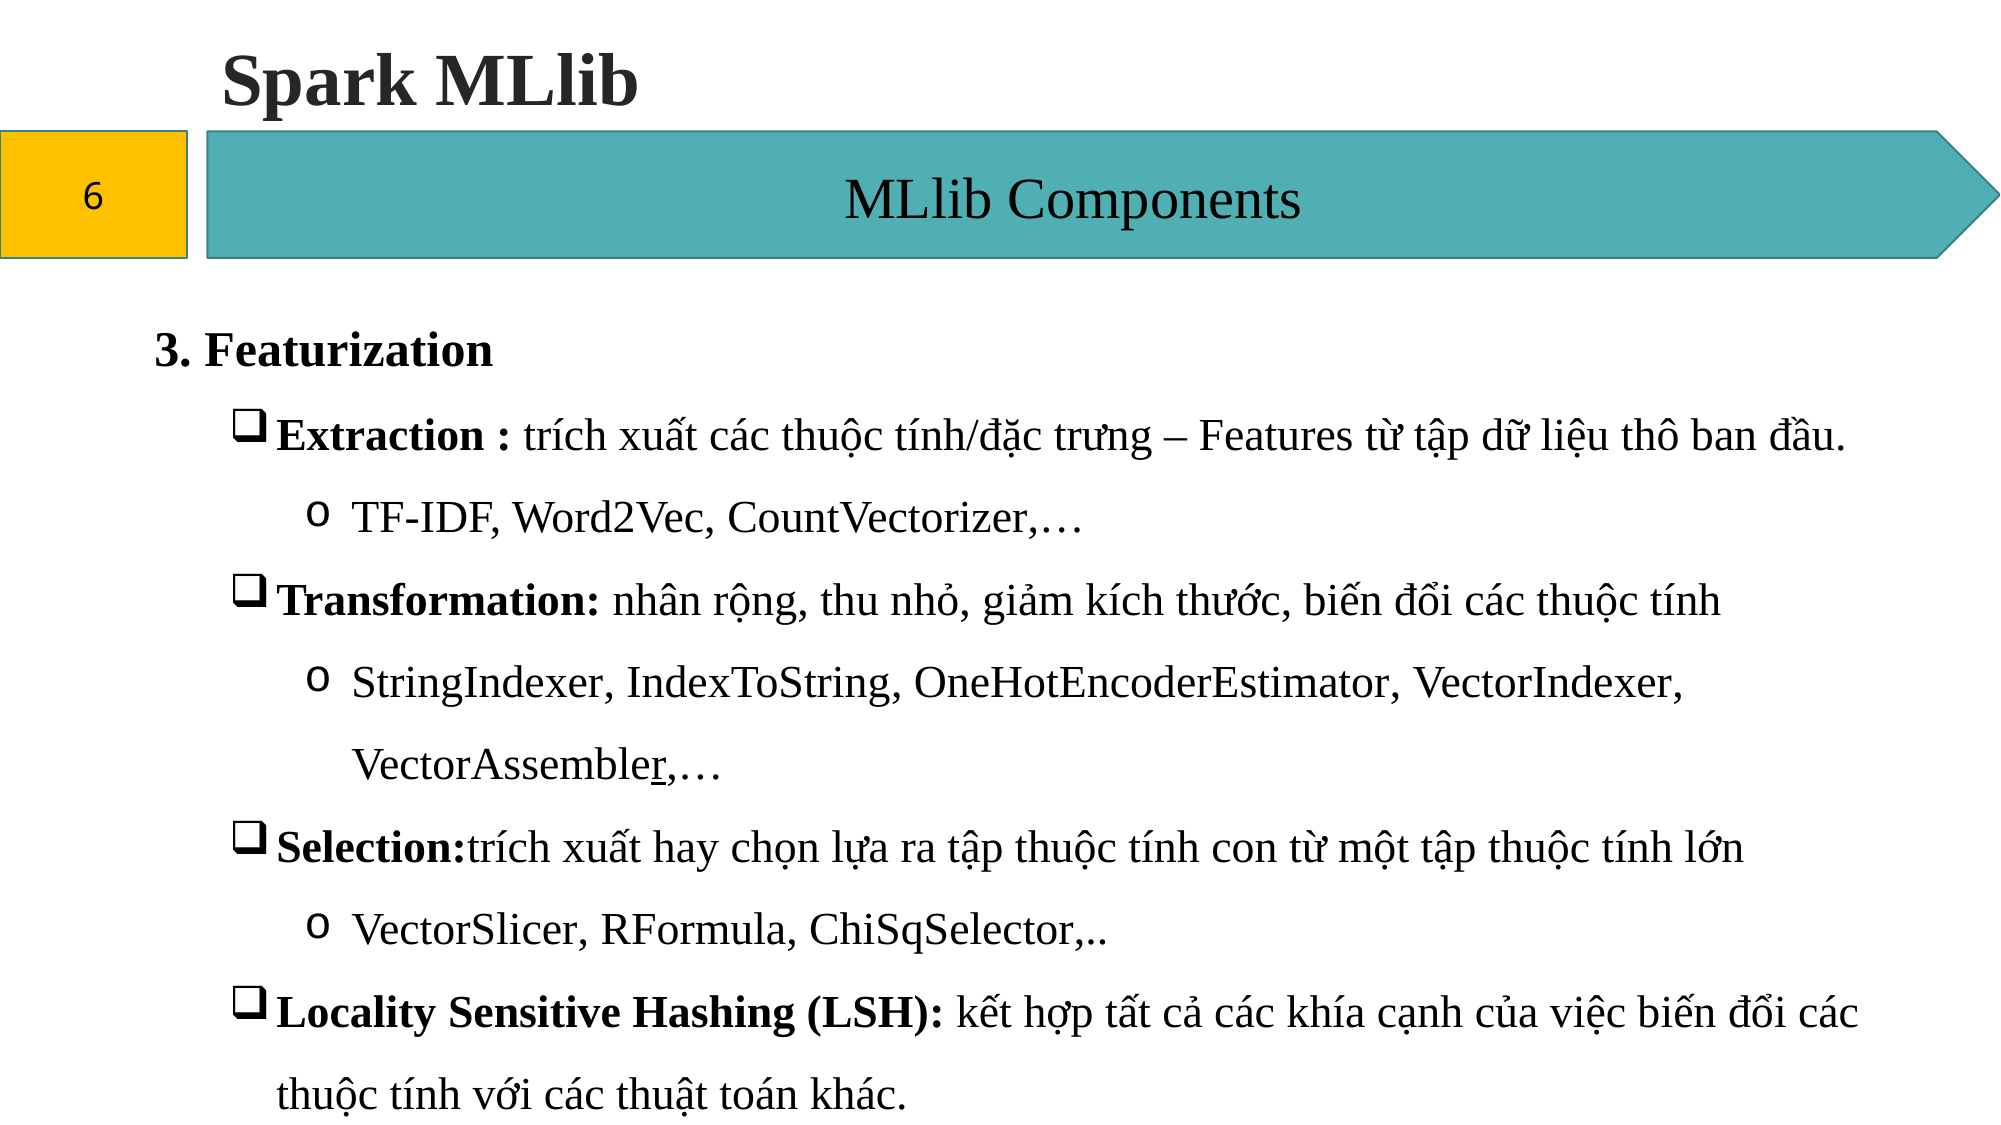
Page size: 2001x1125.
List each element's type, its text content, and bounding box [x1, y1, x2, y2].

text_box MLlib Components [206, 130, 2000, 259]
text_box 3. Featurization Extraction : trích xuất các thuộc tính/đặc trưng – Features từ tập dữ liệu thô ban đầu. TF-IDF, Word2Vec, CountVectorizer,… Transformation: nhân rộng, thu nhỏ, giảm kích thước, biến đổi các thuộc tính StringIndexer, IndexToString, OneHotEncoderEstimator, VectorIndexer, VectorAssembler,… Selection:trích xuất hay chọn lựa ra tập thuộc tính con từ một tập thuộc tính lớn VectorSlicer, RFormula, ChiSqSelector,.. Locality Sensitive Hashing (LSH): kết hợp tất cả các khía cạnh của việc biến đổi các thuộc tính với các thuật toán khác. [139, 279, 1944, 1125]
title Spark MLlib [0, 32, 2000, 258]
text_box 6 [0, 130, 188, 259]
